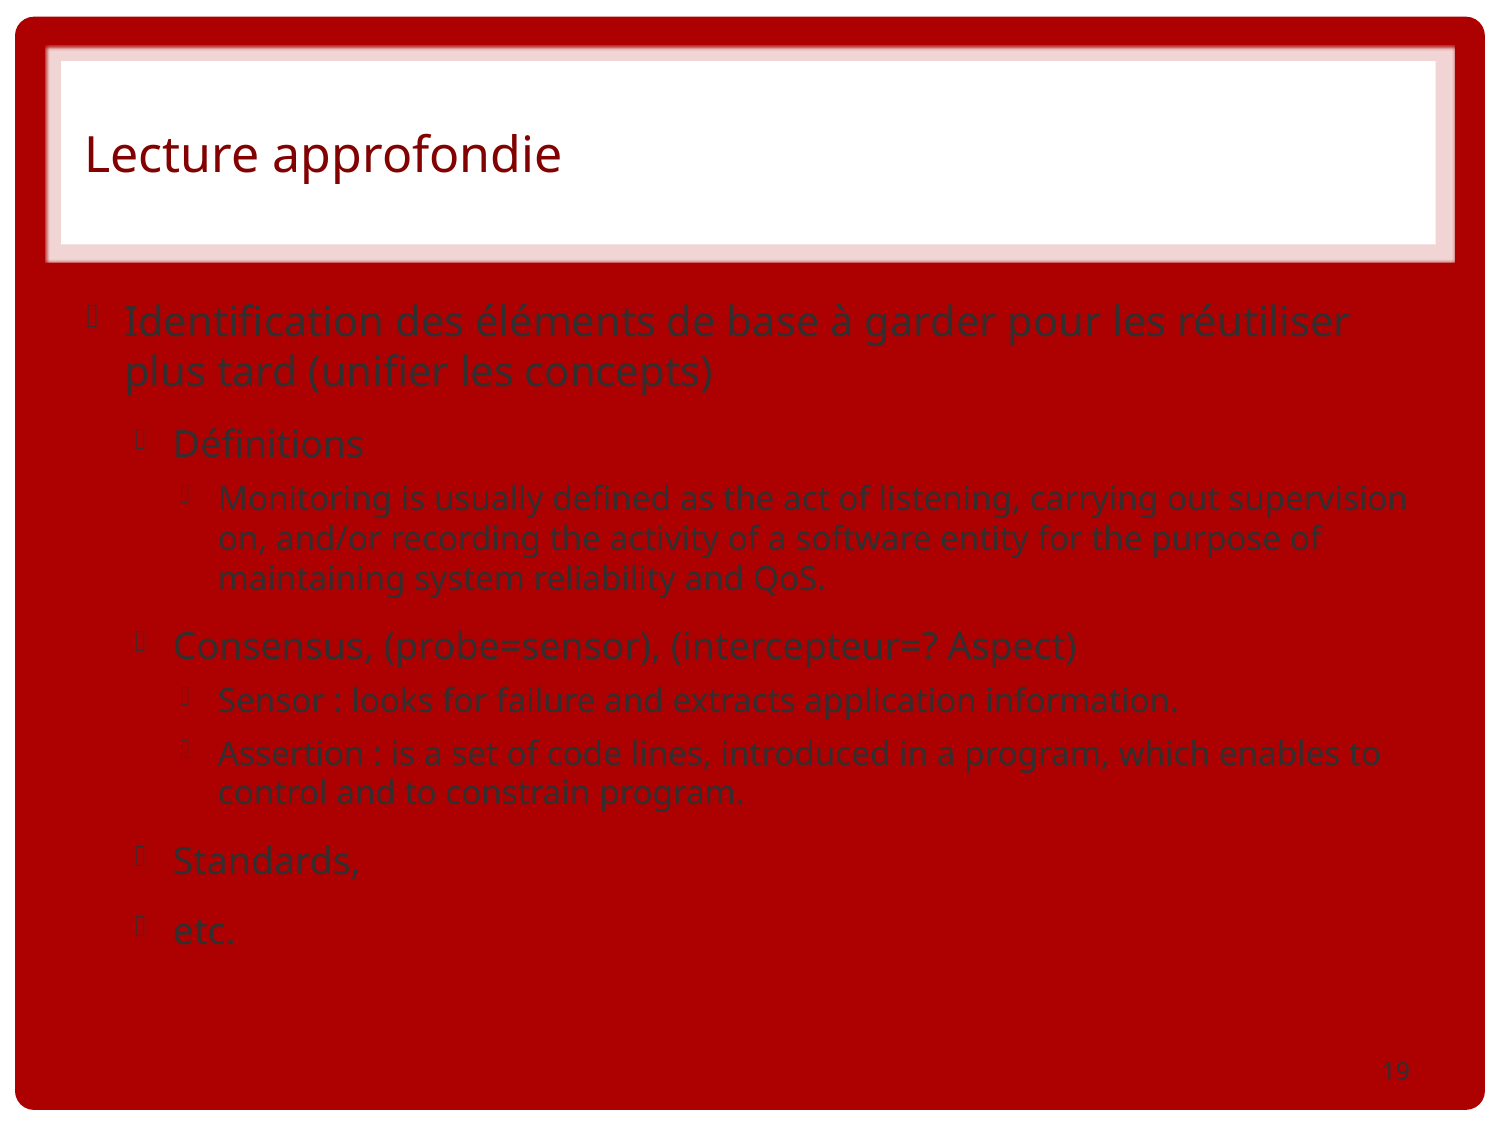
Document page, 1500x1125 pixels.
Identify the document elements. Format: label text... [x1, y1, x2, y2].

list Identification des éléments de base à garder pour les réutiliser plus tard (unifier les concepts) Définitions Monitoring is usually defined as the act of listening, carrying out supervision on, and/or recording the activity of a software entity for the purpose of maintaining system reliability and QoS. Consensus, (probe=sensor), (intercepteur=? Aspect) Sensor : looks for failure and extracts application information. Assertion : is a set of code lines, introduced in a program, which enables to control and to constrain program. Standards, etc. [53, 287, 1425, 1071]
slide_number 19 [1074, 1042, 1425, 1103]
title Lecture approfondie [69, 66, 1425, 238]
